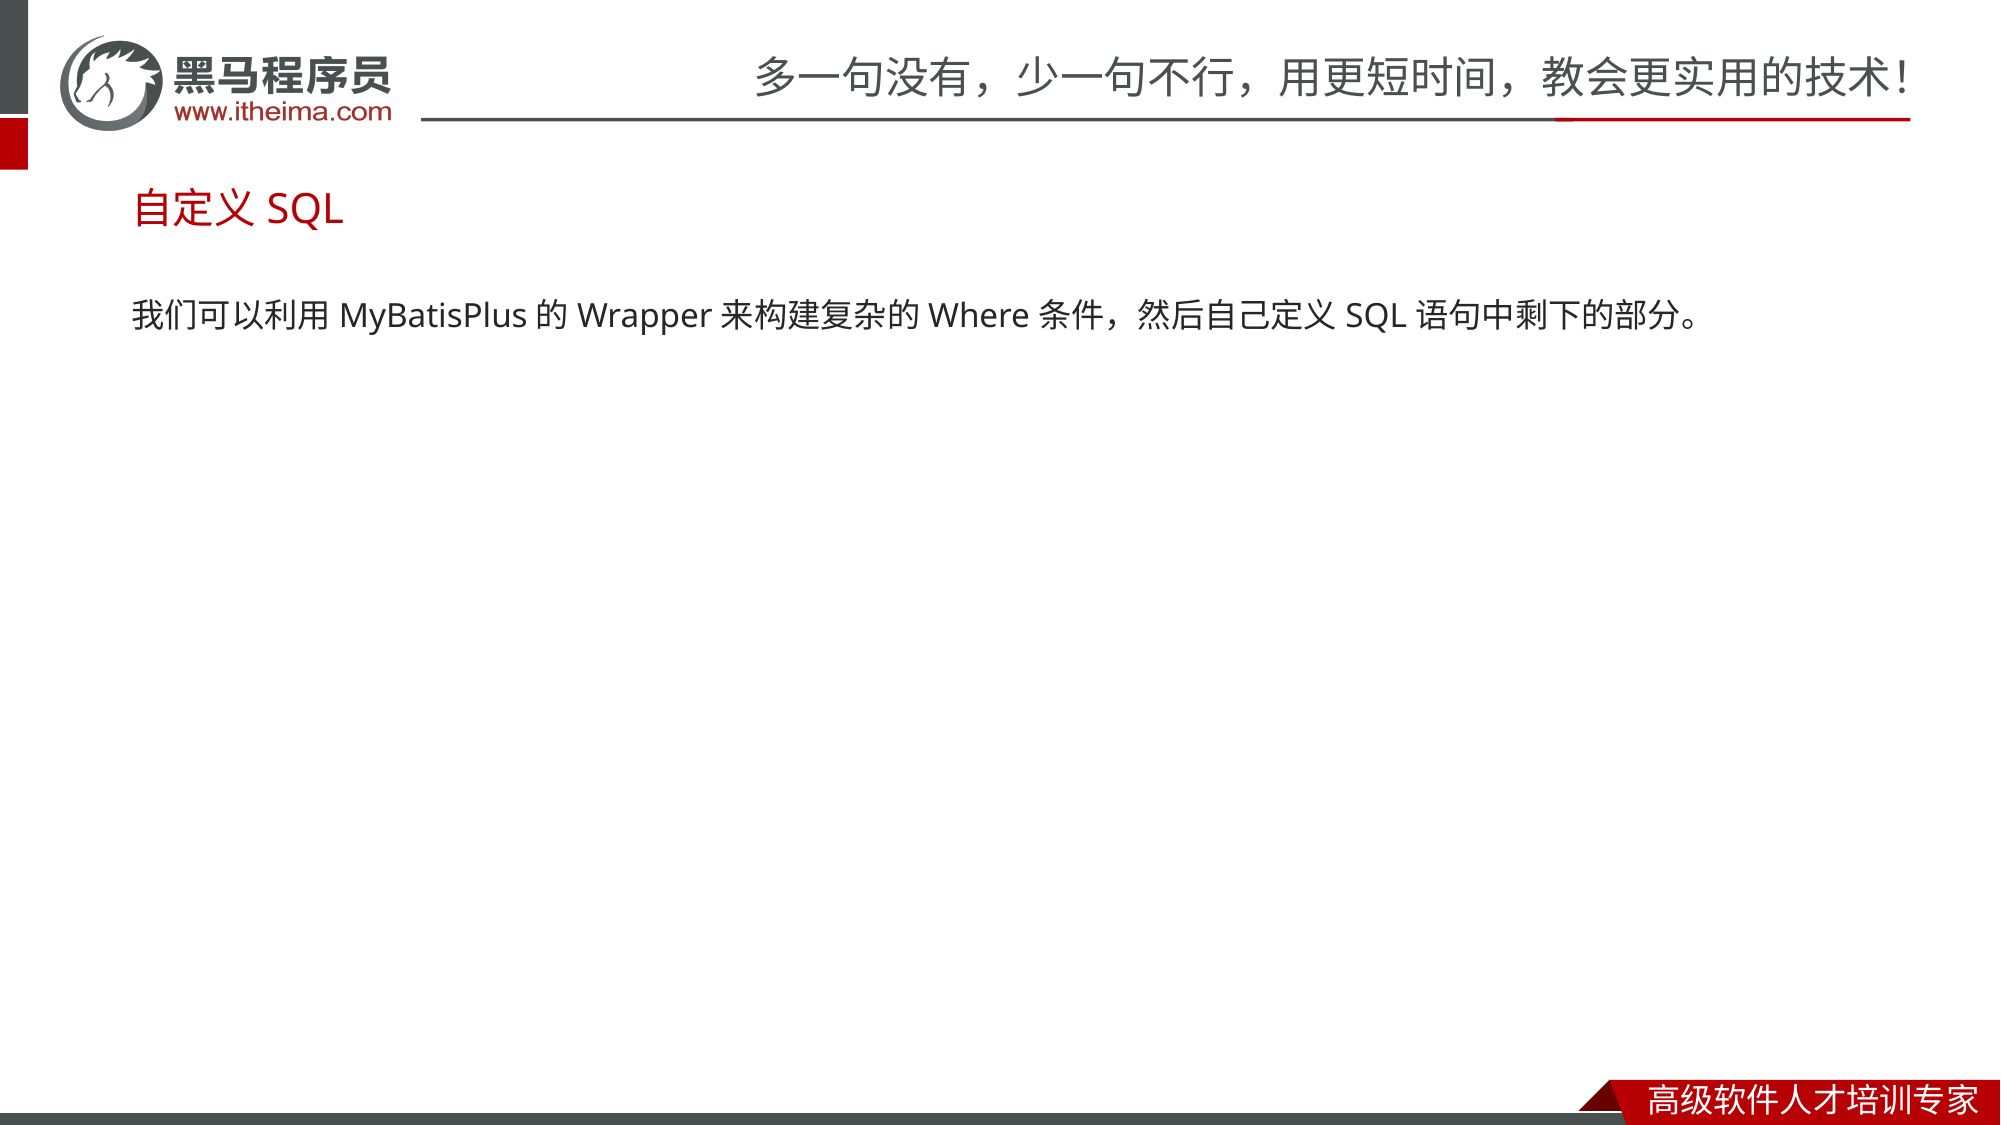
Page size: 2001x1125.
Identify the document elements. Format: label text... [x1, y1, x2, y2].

picture [14, 0, 453, 179]
list 我们可以利用MyBatisPlus的Wrapper来构建复杂的Where条件，然后自己定义SQL语句中剩下的部分。 [116, 266, 1872, 360]
text_box 自定义SQL [116, 161, 1097, 253]
